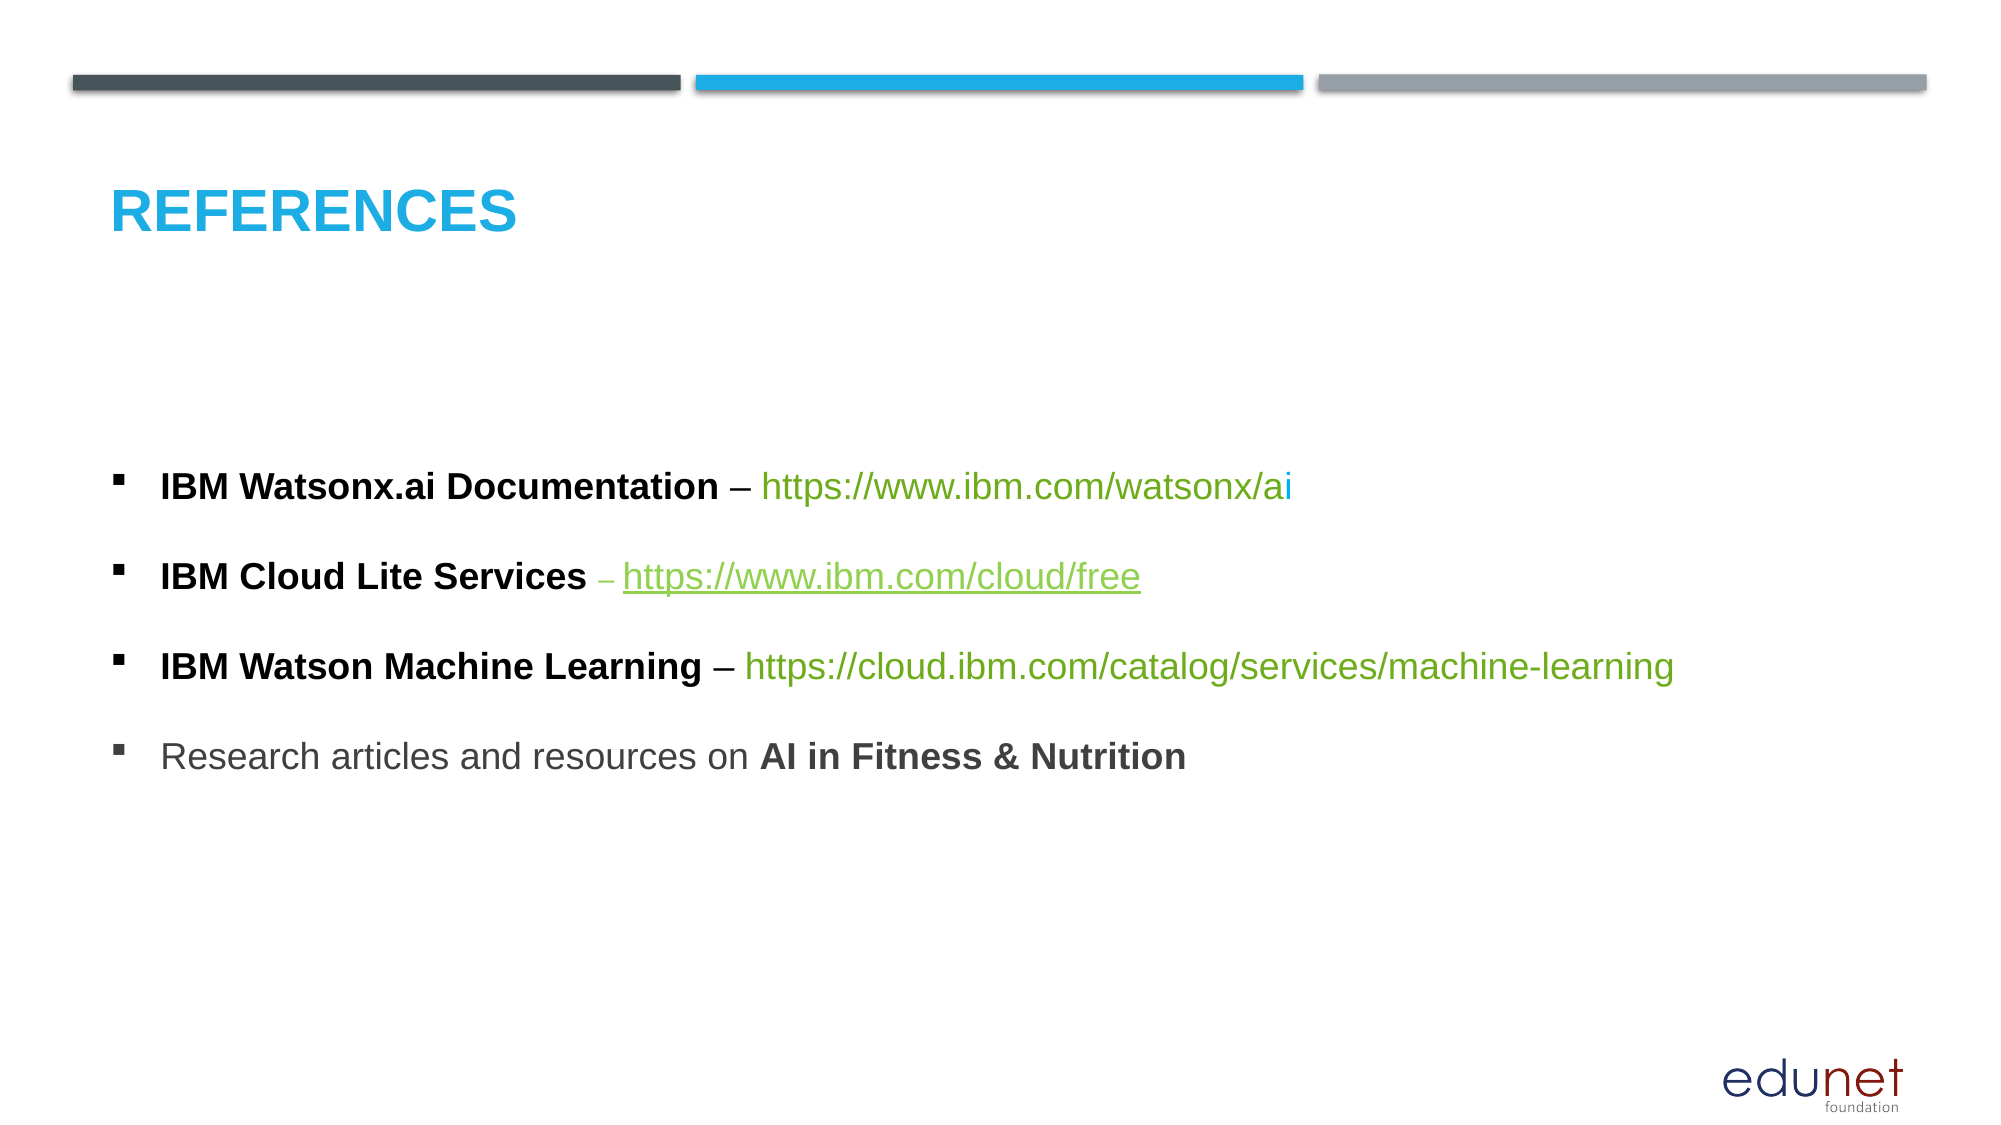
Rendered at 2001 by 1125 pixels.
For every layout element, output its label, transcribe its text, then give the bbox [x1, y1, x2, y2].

picture [1719, 1056, 1905, 1116]
list IBM Watsonx.ai Documentation – https://www.ibm.com/watsonx/ai IBM Cloud Lite Services – https://www.ibm.com/cloud/free IBM Watson Machine Learning – https://cloud.ibm.com/catalog/services/machine-learning Research articles and resources on AI in Fitness & Nutrition [95, 270, 1707, 924]
title References [95, 163, 1905, 251]
